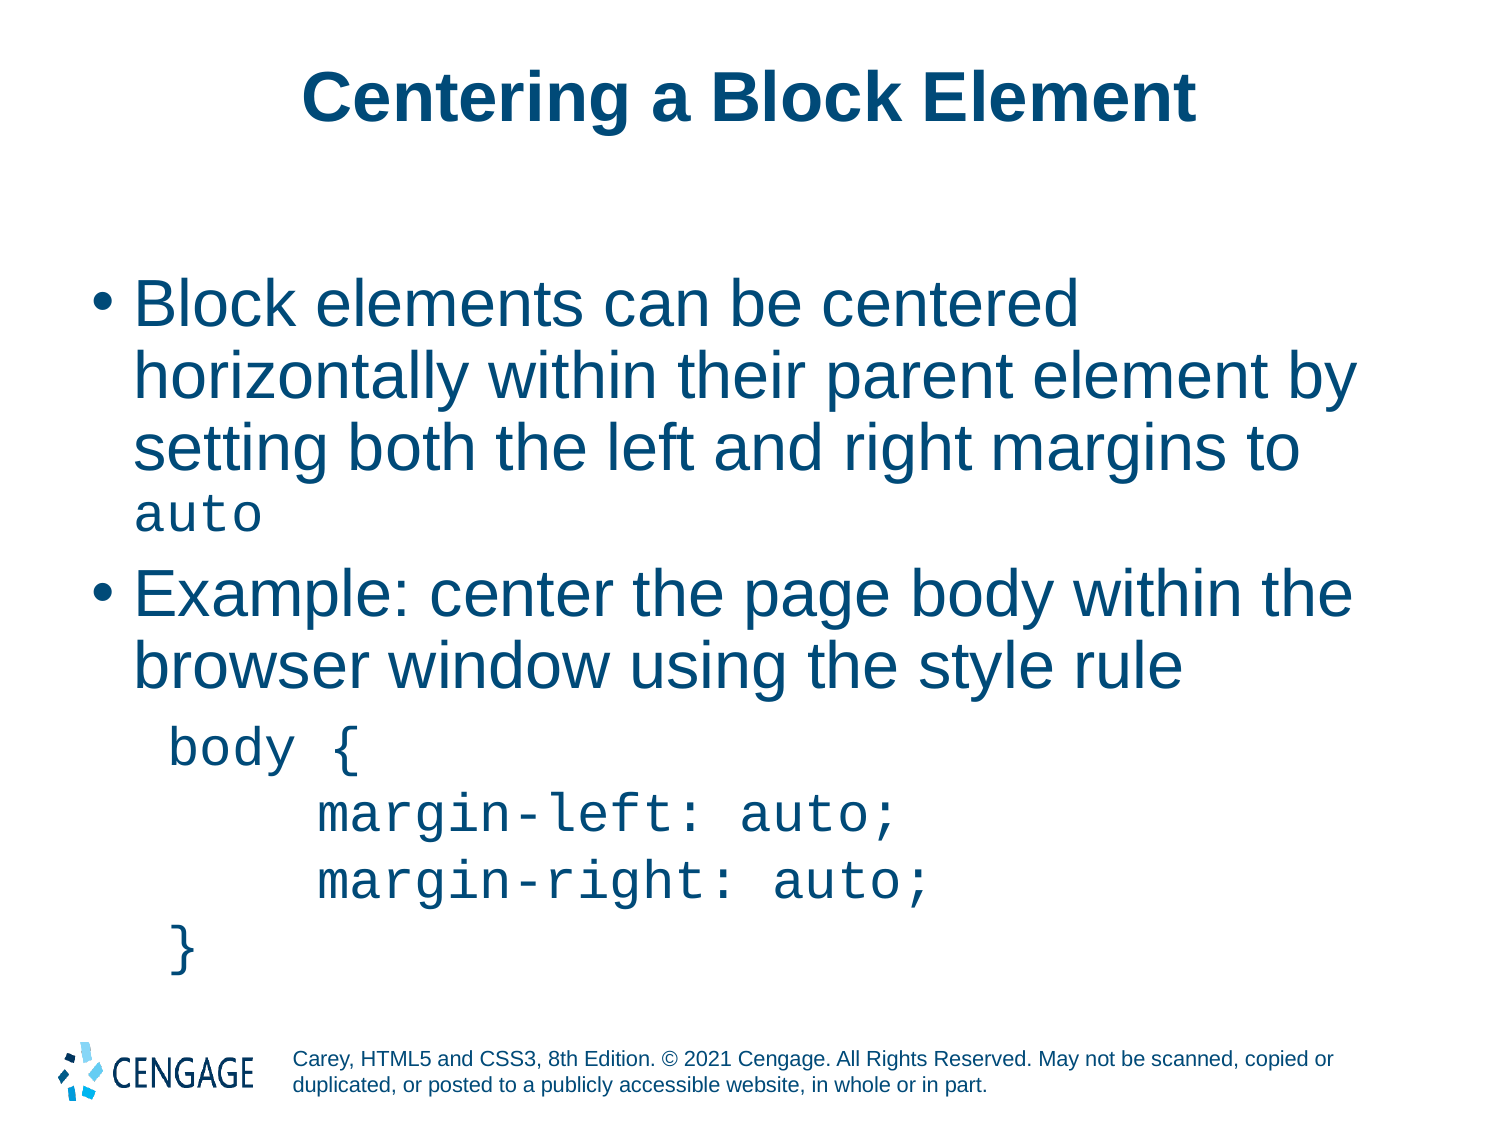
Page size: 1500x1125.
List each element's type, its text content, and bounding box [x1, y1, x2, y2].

title Centering a Block Element [103, 59, 1397, 171]
picture [58, 1042, 253, 1101]
list Block elements can be centered horizontally within their parent element by setting both the left and right margins to auto Example: center the page body within the browser window using the style rule body { margin-left: auto; margin-right: auto; } [91, 268, 1410, 990]
